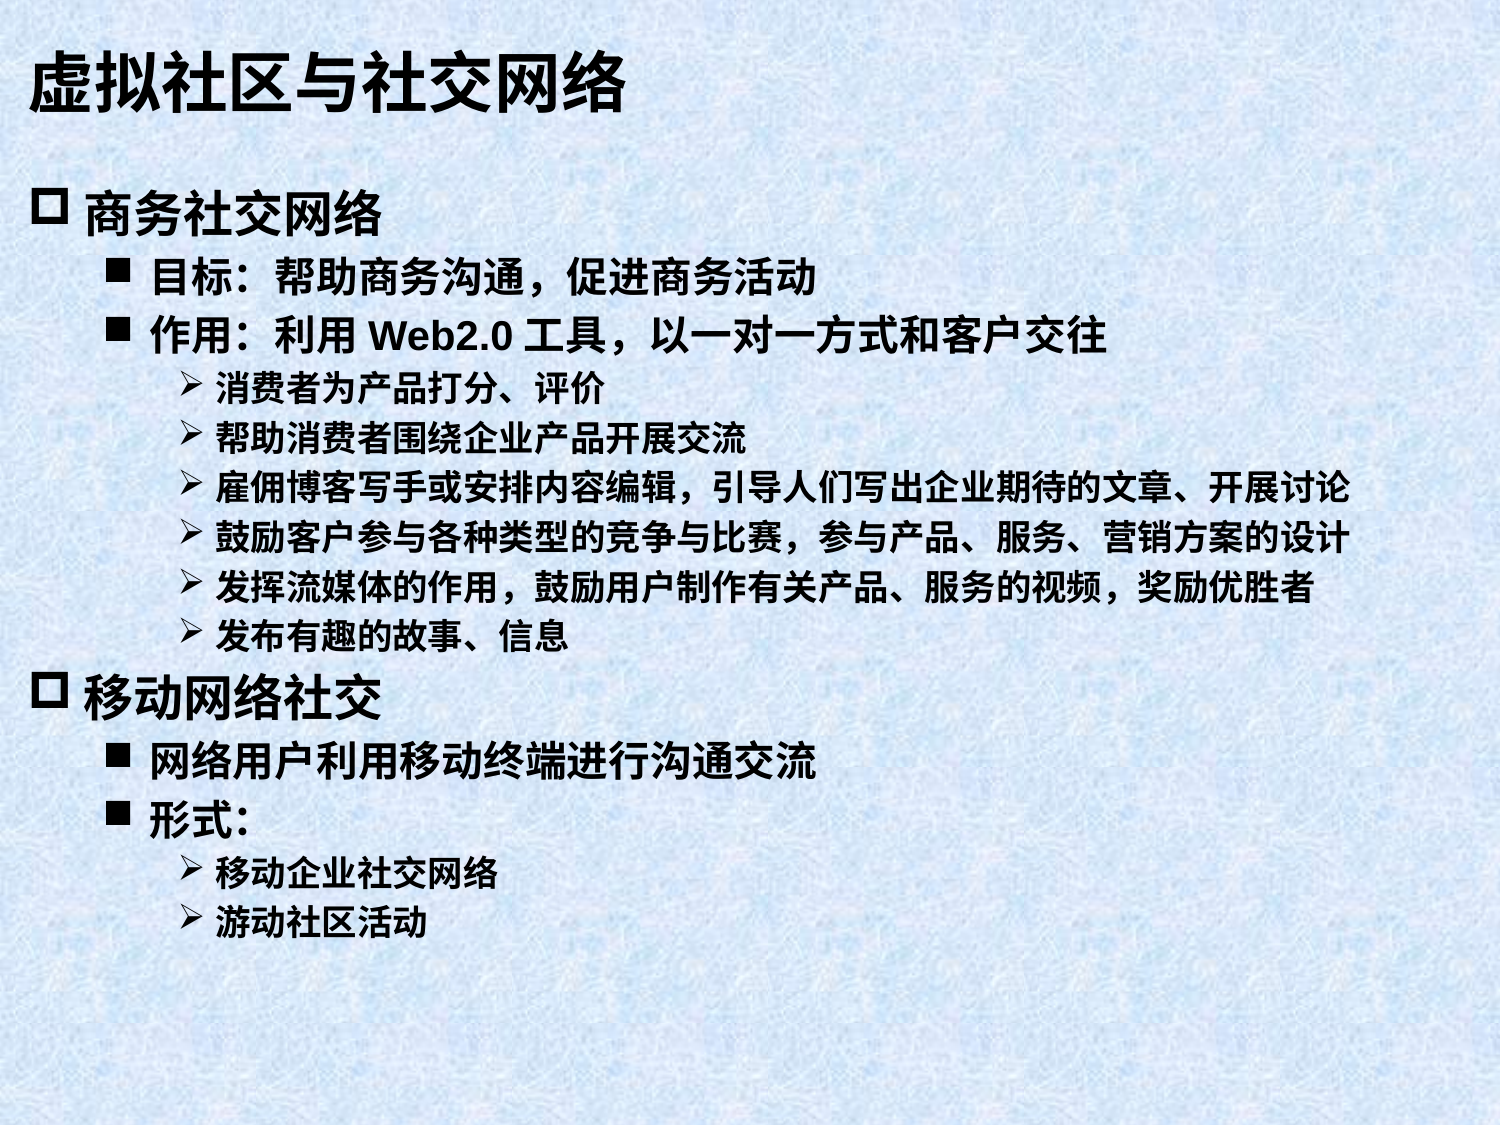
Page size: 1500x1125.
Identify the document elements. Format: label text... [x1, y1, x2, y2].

list 商务社交网络 目标：帮助商务沟通，促进商务活动 作用：利用Web2.0工具，以一对一方式和客户交往 消费者为产品打分、评价 帮助消费者围绕企业产品开展交流 雇佣博客写手或安排内容编辑，引导人们写出企业期待的文章、开展讨论 鼓励客户参与各种类型的竞争与比赛，参与产品、服务、营销方案的设计 发挥流媒体的作用，鼓励用户制作有关产品、服务的视频，奖励优胜者 发布有趣的故事、信息 移动网络社交 网络用户利用移动终端进行沟通交流 形式： 移动企业社交网络 游动社区活动 [12, 174, 1488, 1101]
title 虚拟社区与社交网络 [12, 10, 1488, 151]
picture [0, 0, 1500, 1125]
